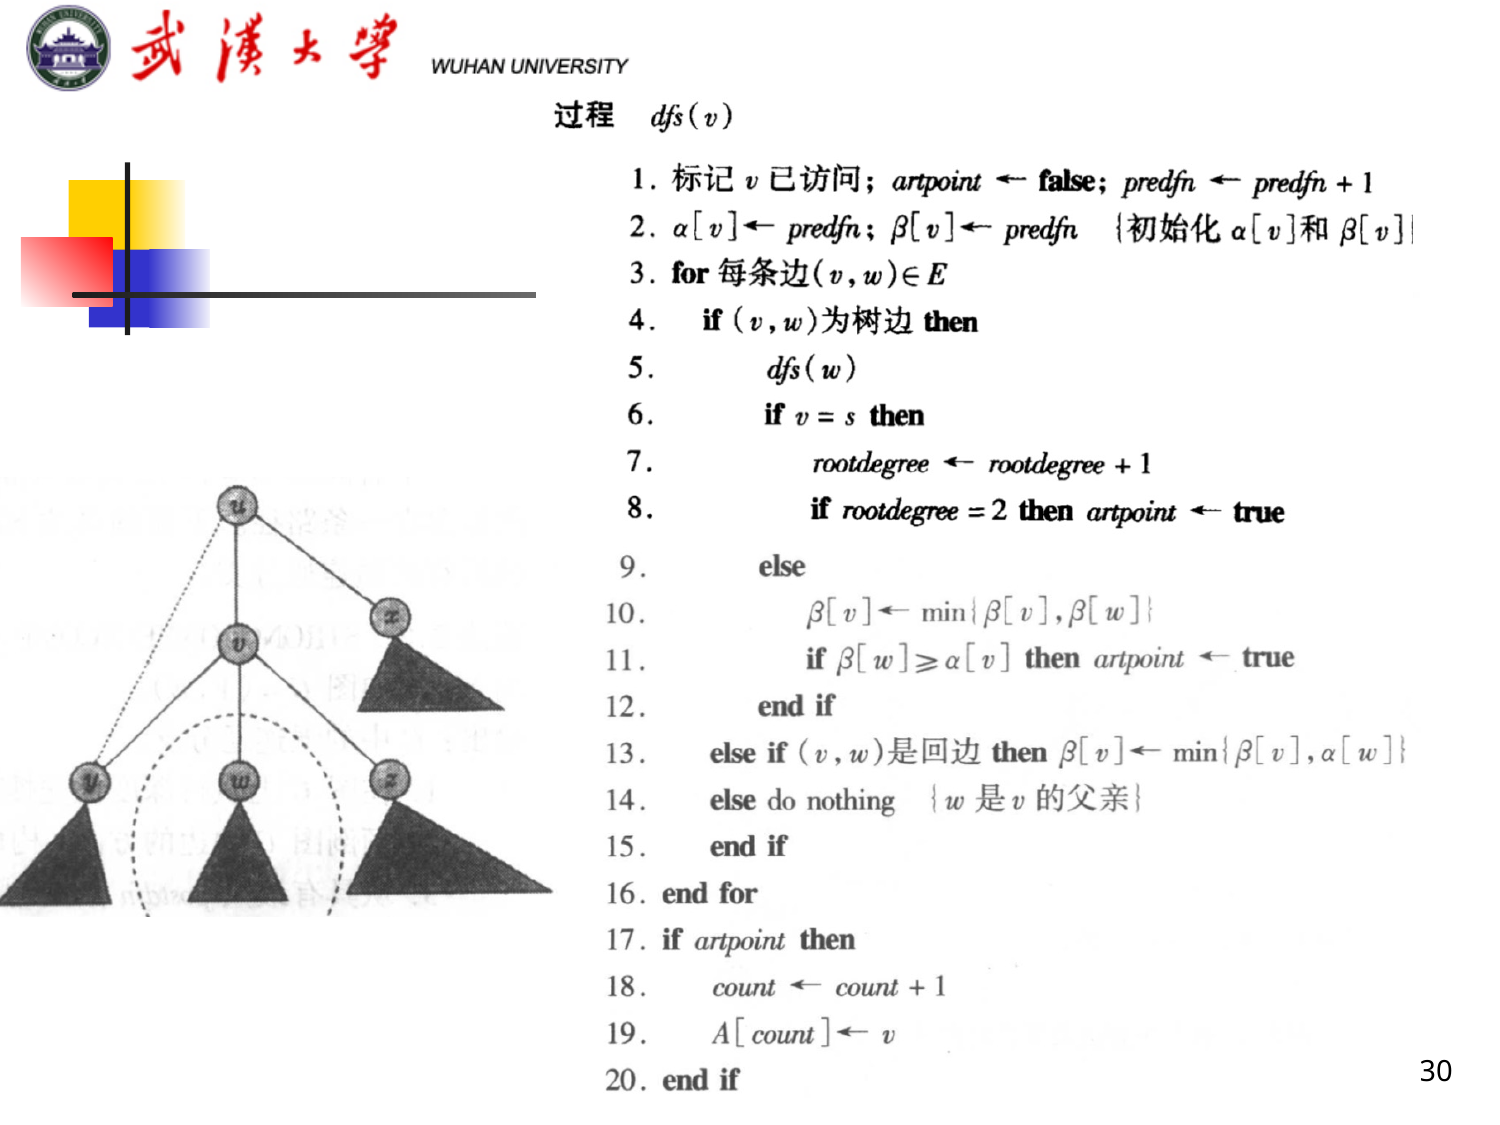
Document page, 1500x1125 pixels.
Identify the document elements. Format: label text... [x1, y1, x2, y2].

slide_number 30 [1425, 1024, 1468, 1100]
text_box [536, 90, 1421, 1102]
picture [0, 477, 558, 917]
picture [0, 0, 643, 93]
